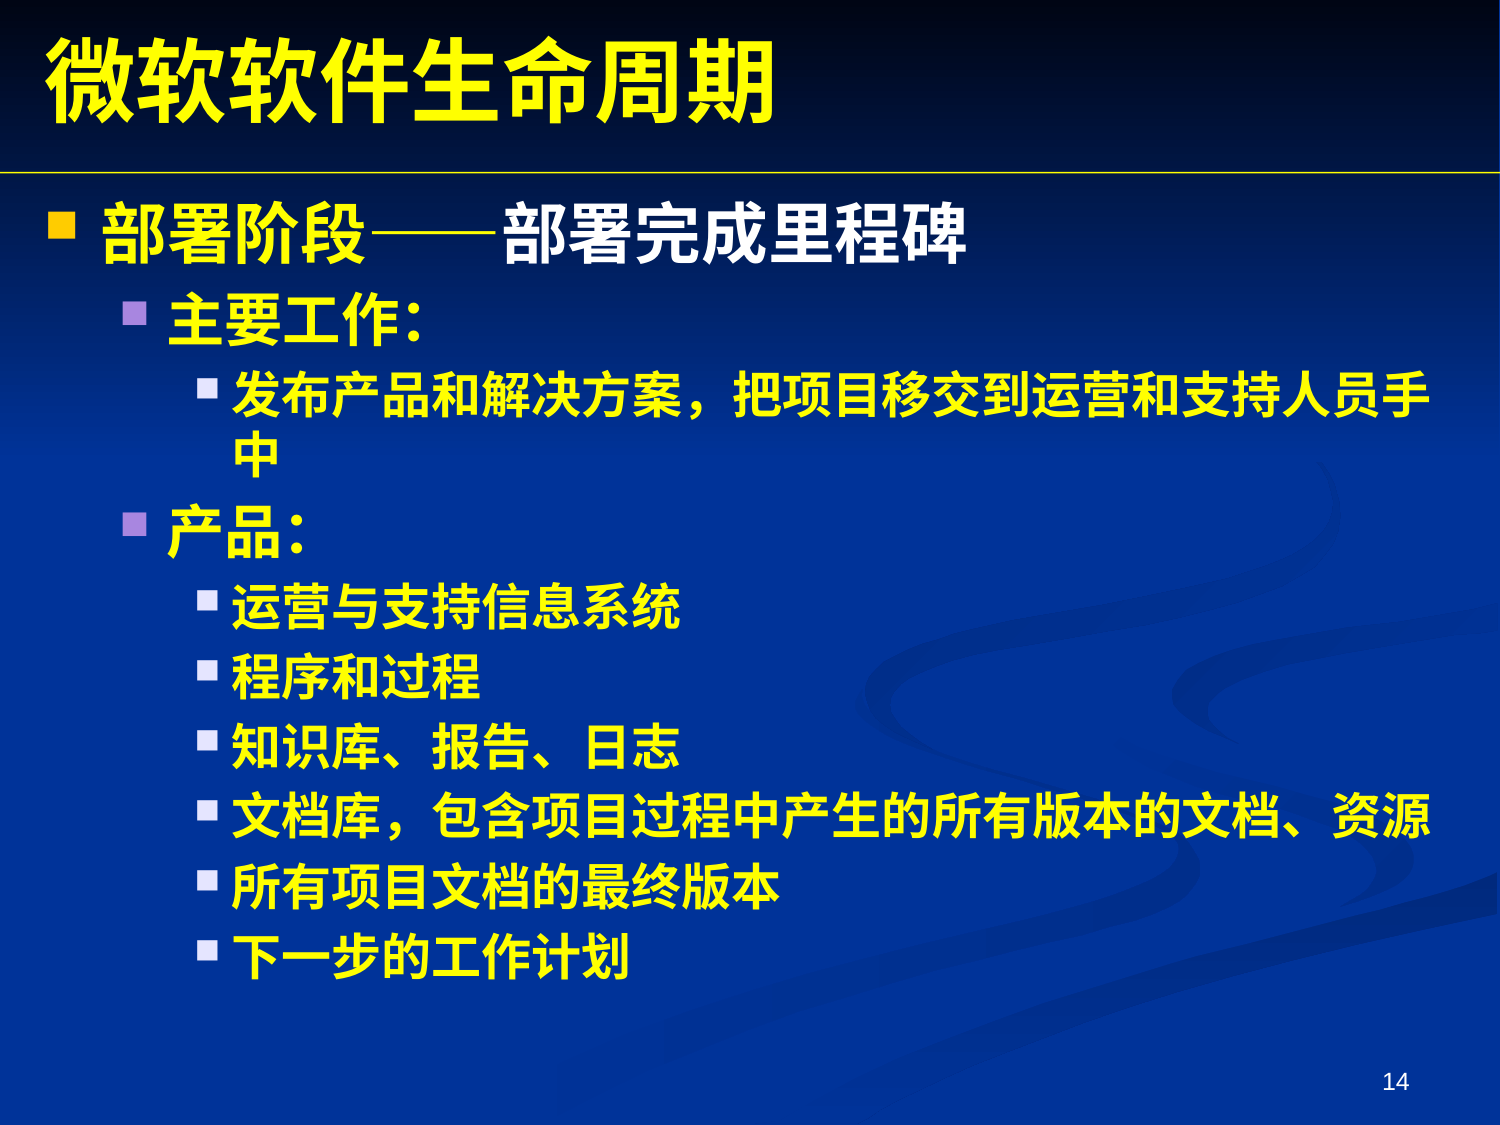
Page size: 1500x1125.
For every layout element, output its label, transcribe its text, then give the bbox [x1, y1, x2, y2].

text_box 微软软件生命周期 [29, 21, 1459, 138]
slide_number 14 [1074, 1071, 1426, 1104]
list 部署阶段——部署完成里程碑 主要工作： 发布产品和解决方案，把项目移交到运营和支持人员手中 产品： 运营与支持信息系统 程序和过程 知识库、报告、日志 文档库，包含项目过程中产生的所有版本的文档、资源 所有项目文档的最终版本 下一步的工作计划 [29, 184, 1460, 1071]
